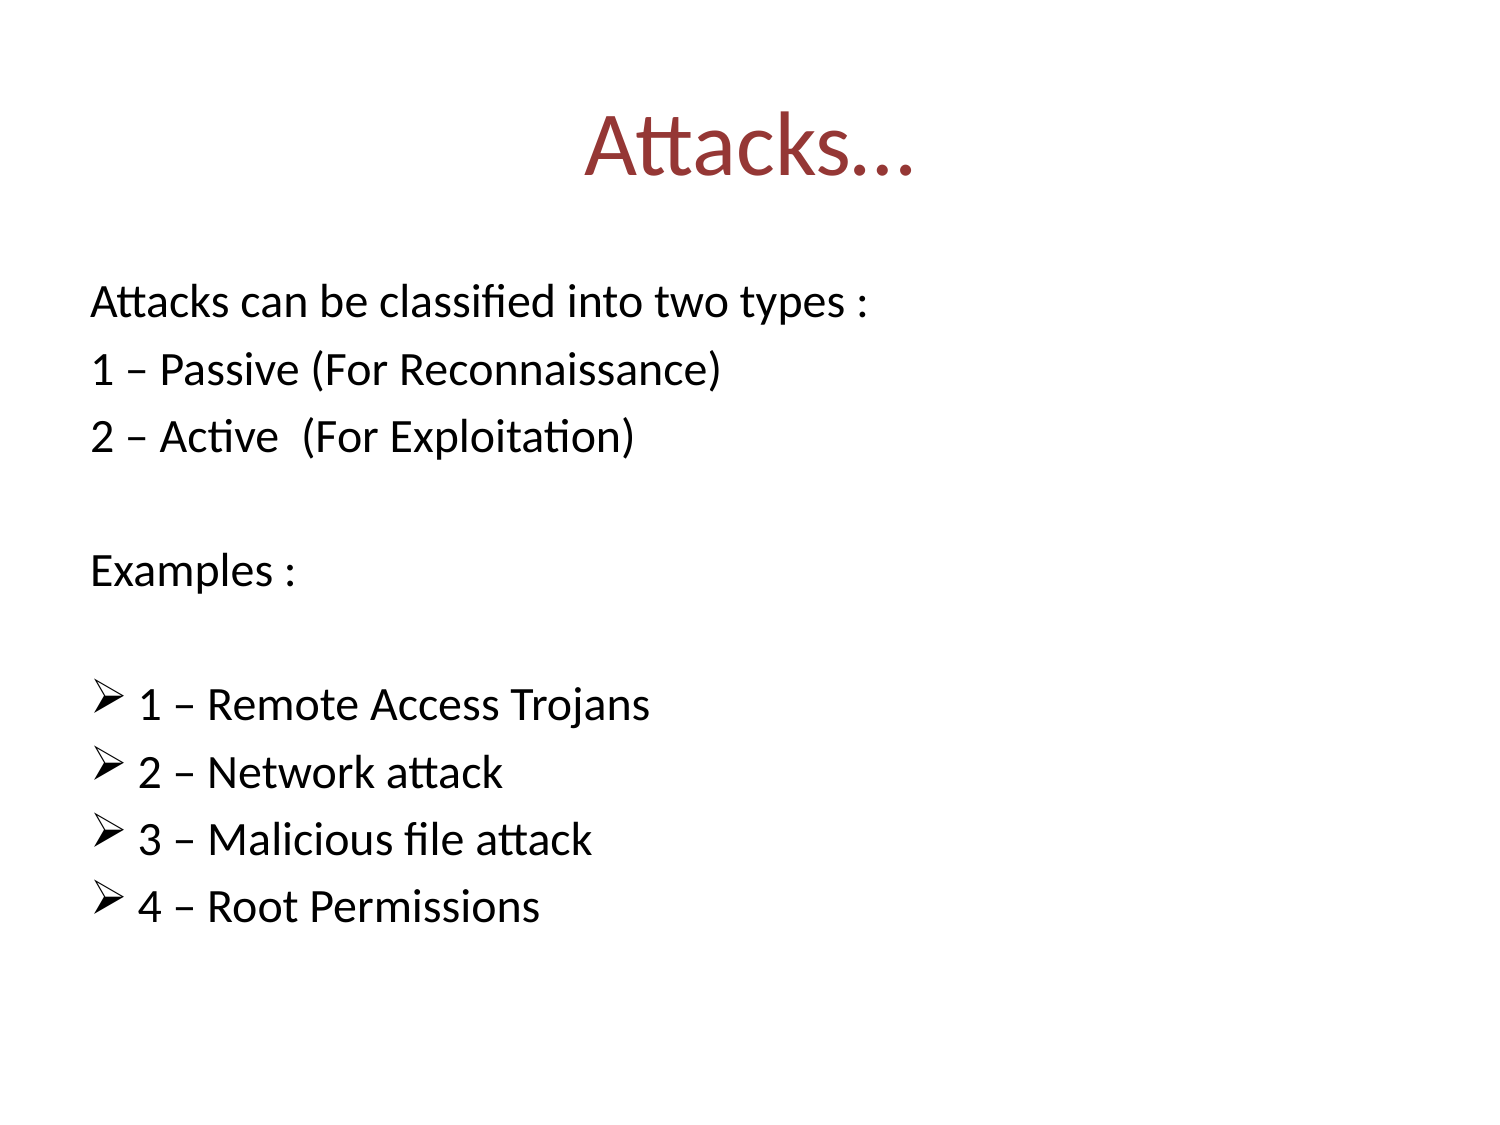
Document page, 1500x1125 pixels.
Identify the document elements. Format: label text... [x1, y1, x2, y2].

title Attacks… [75, 45, 1425, 233]
list Attacks can be classified into two types : 1 – Passive (For Reconnaissance) 2 – Active (For Exploitation) Examples : 1 – Remote Access Trojans 2 – Network attack 3 – Malicious file attack 4 – Root Permissions [75, 262, 1425, 1005]
